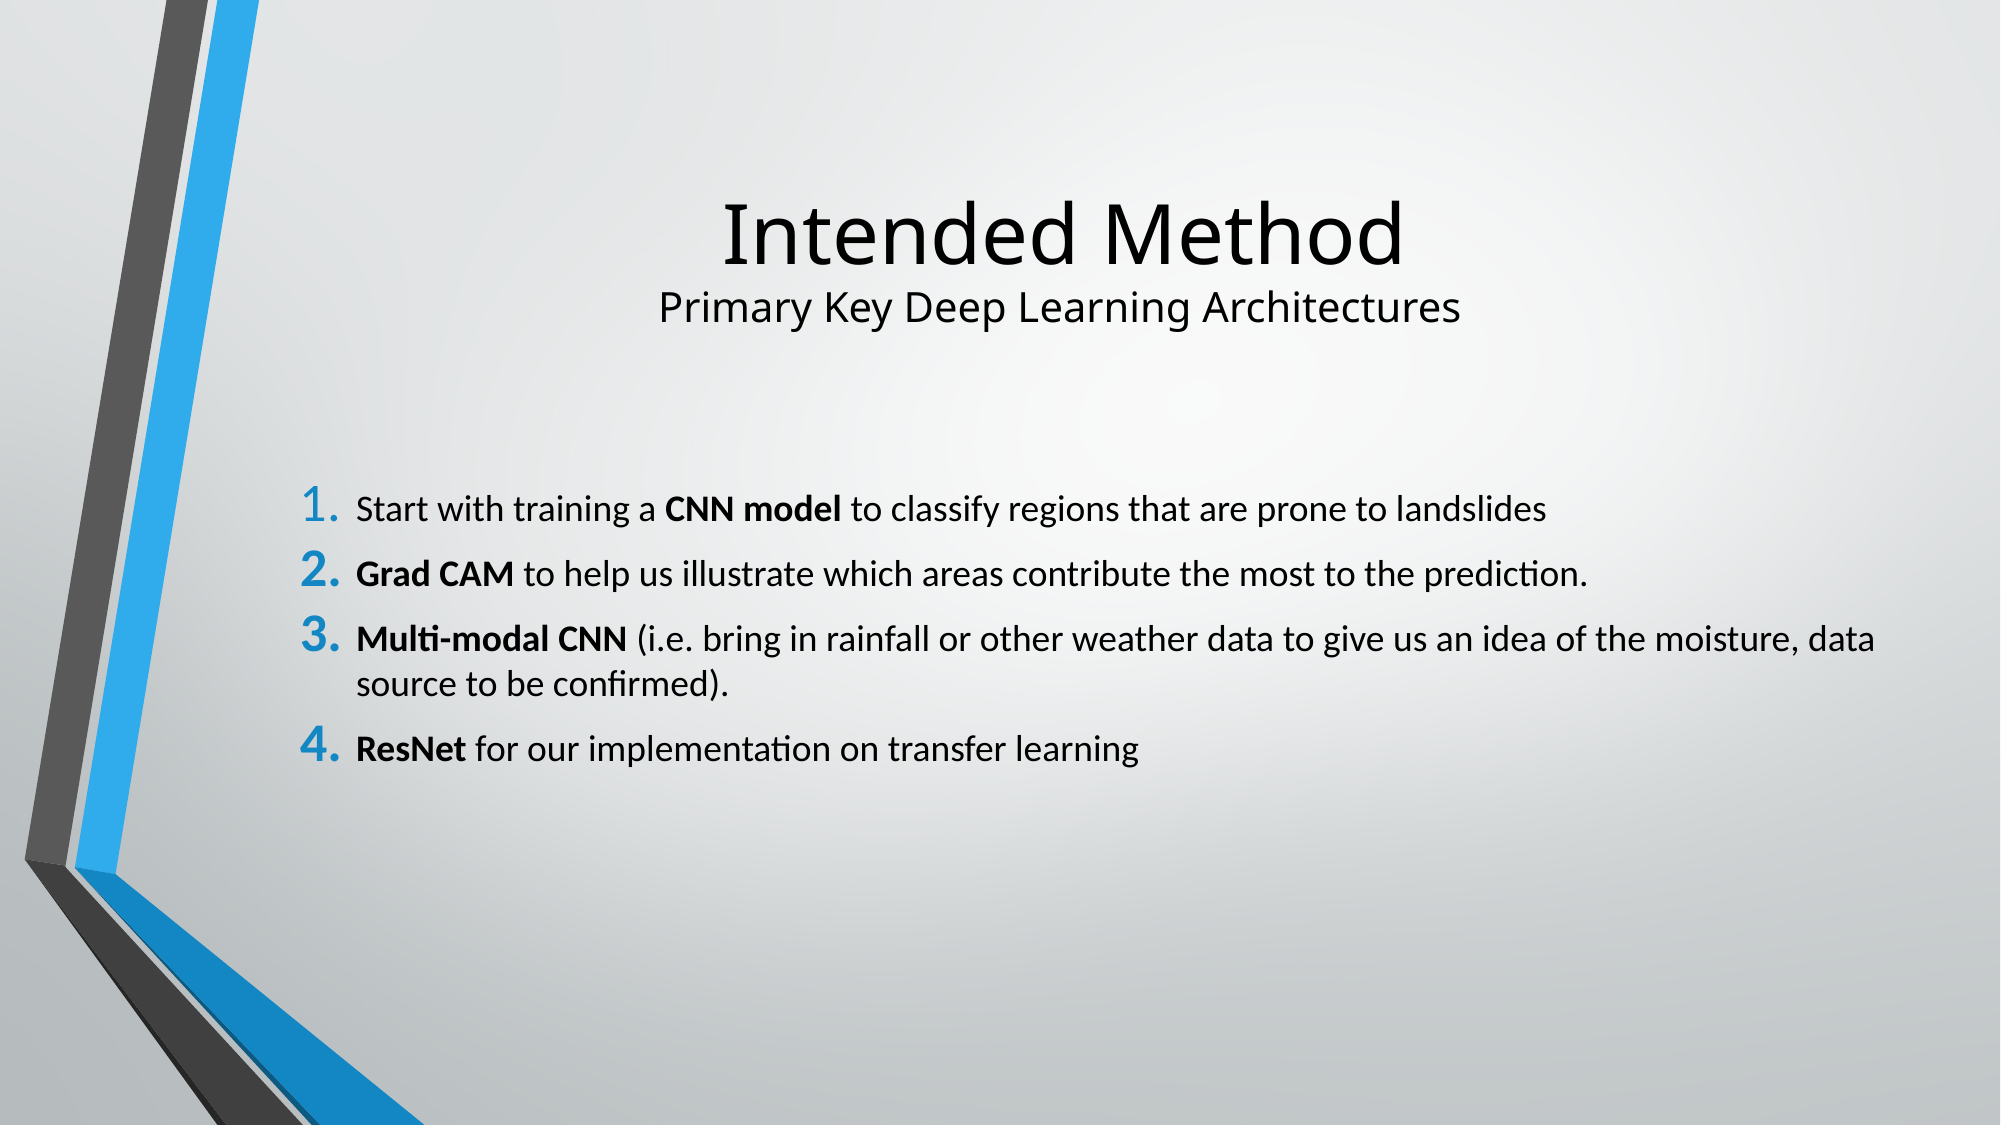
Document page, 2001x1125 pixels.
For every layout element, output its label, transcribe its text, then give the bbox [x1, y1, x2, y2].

list Start with training a CNN model to classify regions that are prone to landslides Grad CAM to help us illustrate which areas contribute the most to the prediction. Multi-modal CNN (i.e. bring in rainfall or other weather data to give us an idea of the moisture, data source to be confirmed). ResNet for our implementation on transfer learning [284, 370, 1929, 883]
title Intended Method Primary Key Deep Learning Architectures [243, 112, 1887, 400]
